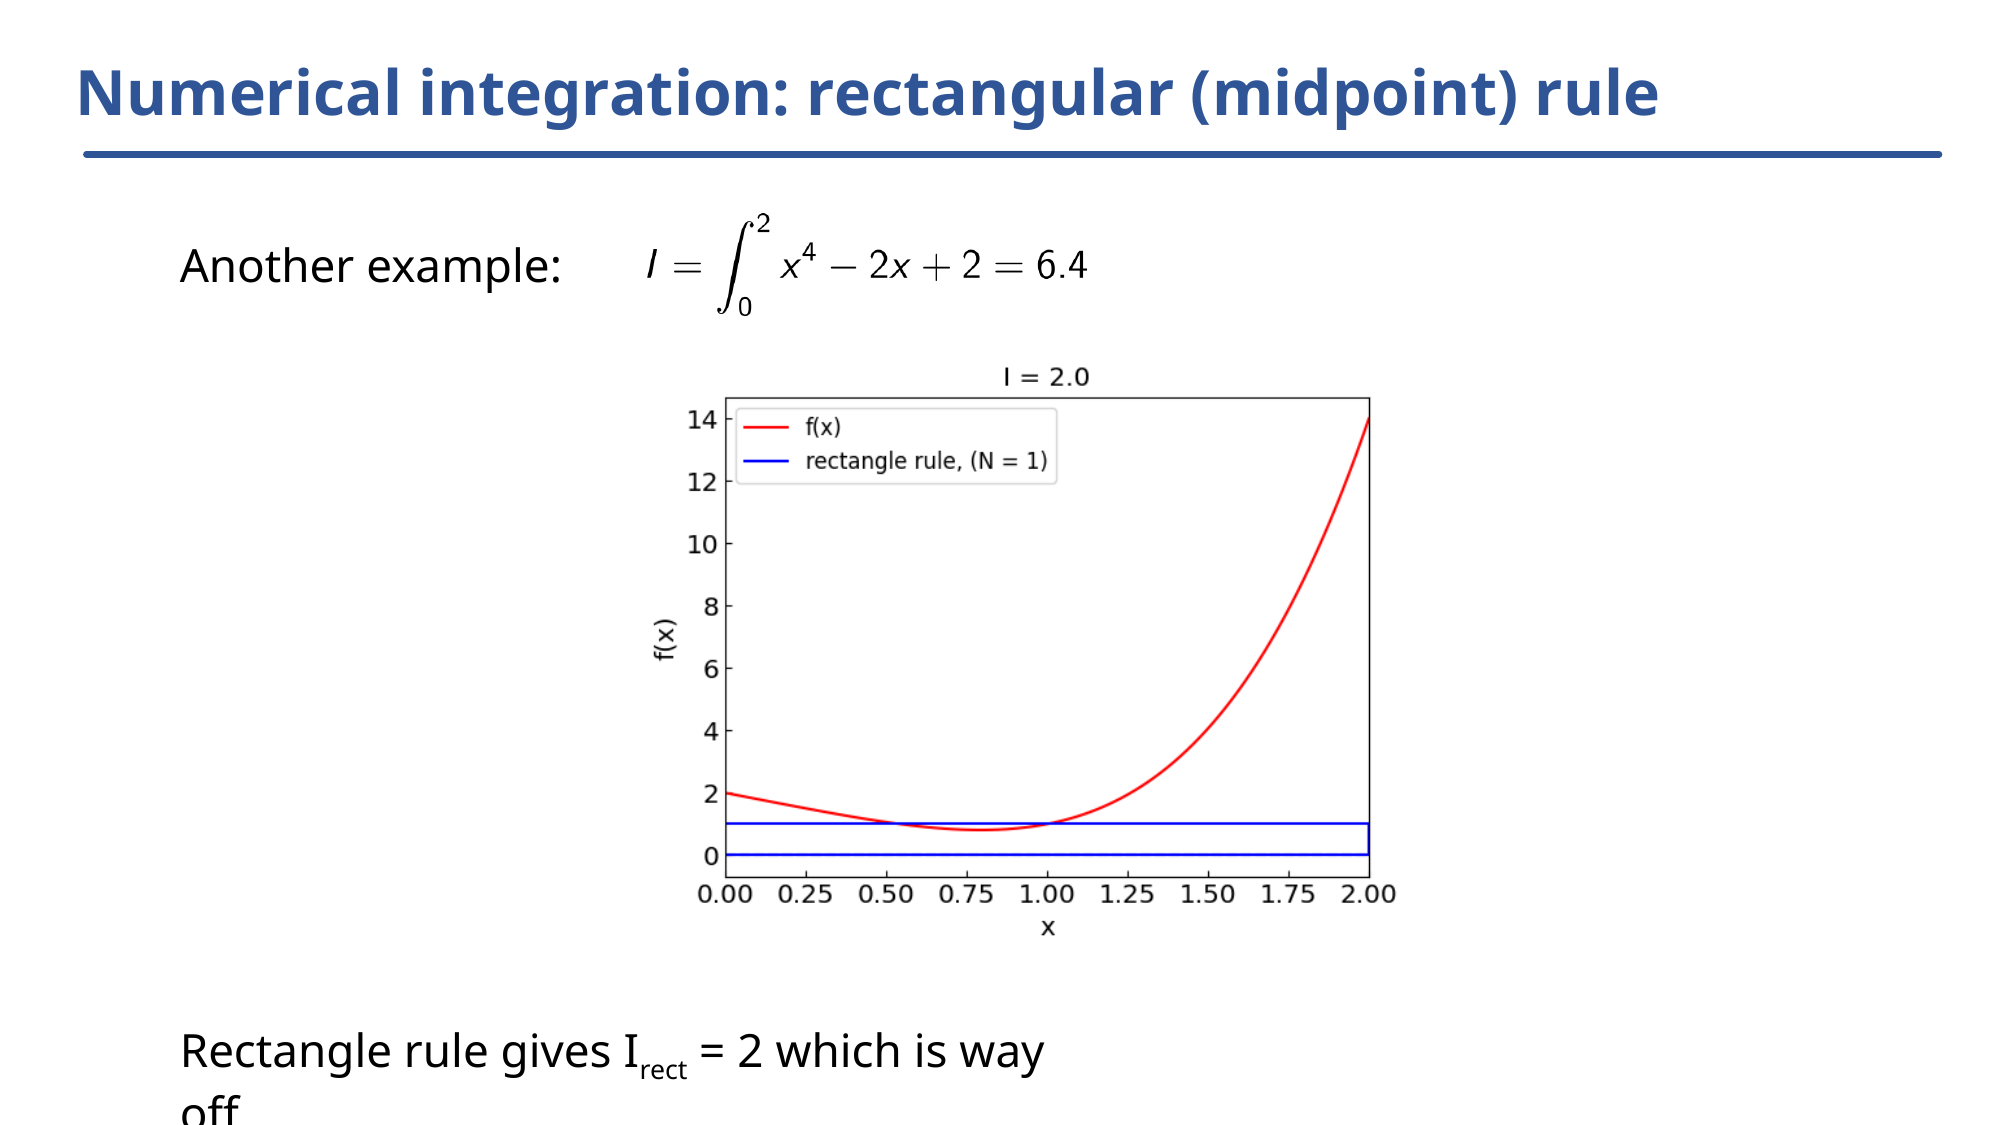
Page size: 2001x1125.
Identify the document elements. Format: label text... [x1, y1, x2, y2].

text_box Rectangle rule gives Irect = 2 which is way off [165, 1014, 1103, 1125]
picture [641, 343, 1430, 938]
title Numerical integration: rectangular (midpoint) rule [60, 0, 1940, 192]
text_box Another example: [165, 228, 641, 299]
picture [641, 213, 1089, 316]
